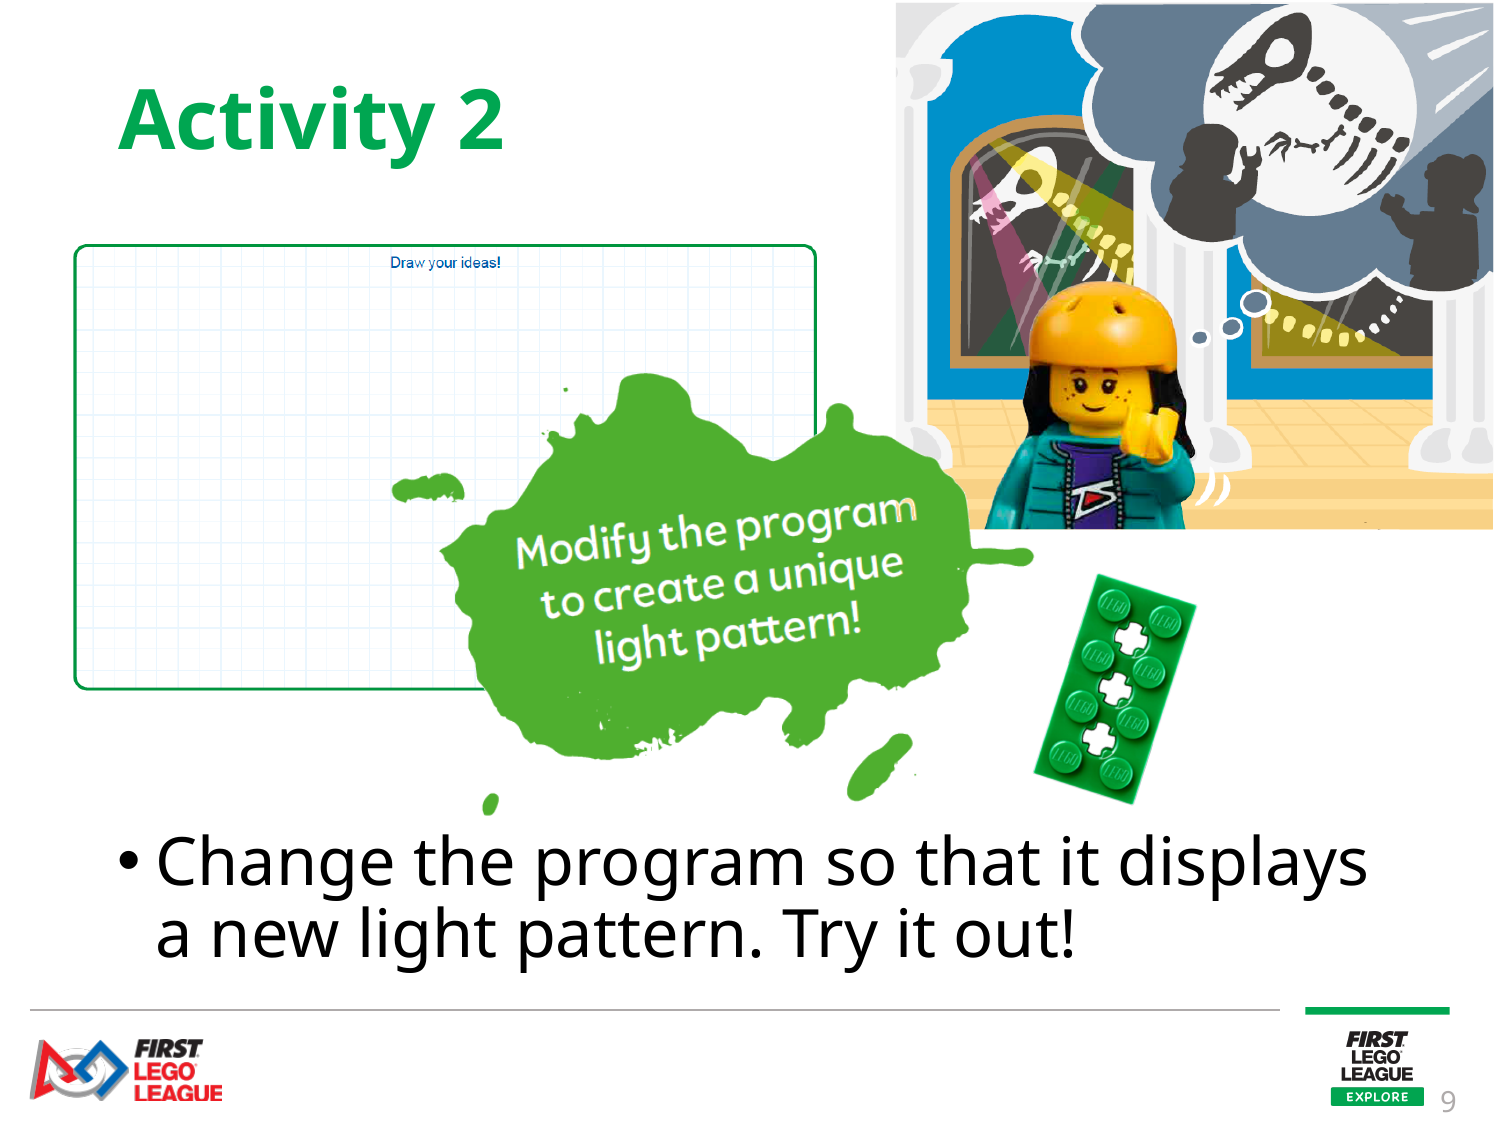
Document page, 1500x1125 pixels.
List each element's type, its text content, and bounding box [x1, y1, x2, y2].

slide_number 9 [1425, 1076, 1484, 1111]
picture [70, 1, 1494, 846]
list Change the program so that it displays a new light pattern. Try it out! [103, 819, 1426, 986]
title Activity 2 [103, 59, 895, 185]
